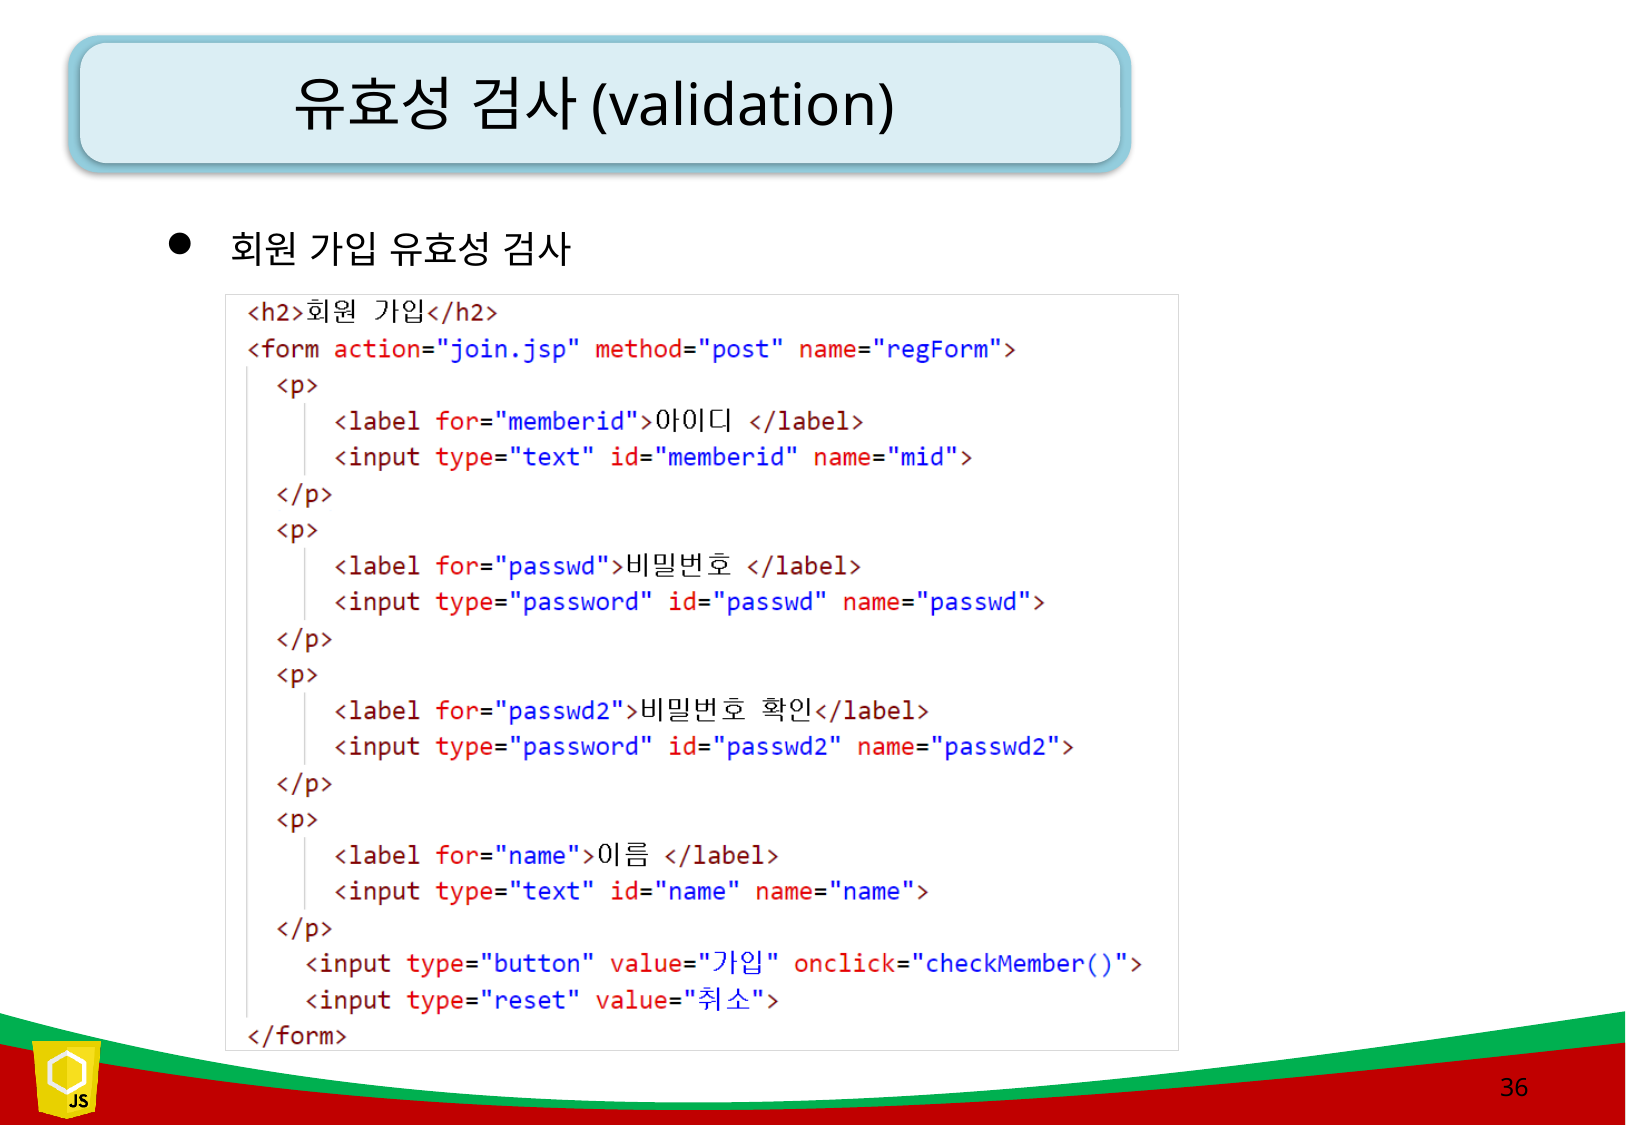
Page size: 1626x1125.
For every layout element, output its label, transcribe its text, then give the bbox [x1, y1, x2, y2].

picture [225, 294, 1179, 1051]
text_box 회원 가입 유효성 검사 [151, 196, 718, 279]
picture [32, 1041, 101, 1119]
title 유효성 검사(validation) [68, 32, 1121, 173]
slide_number 36 [1452, 1058, 1544, 1119]
